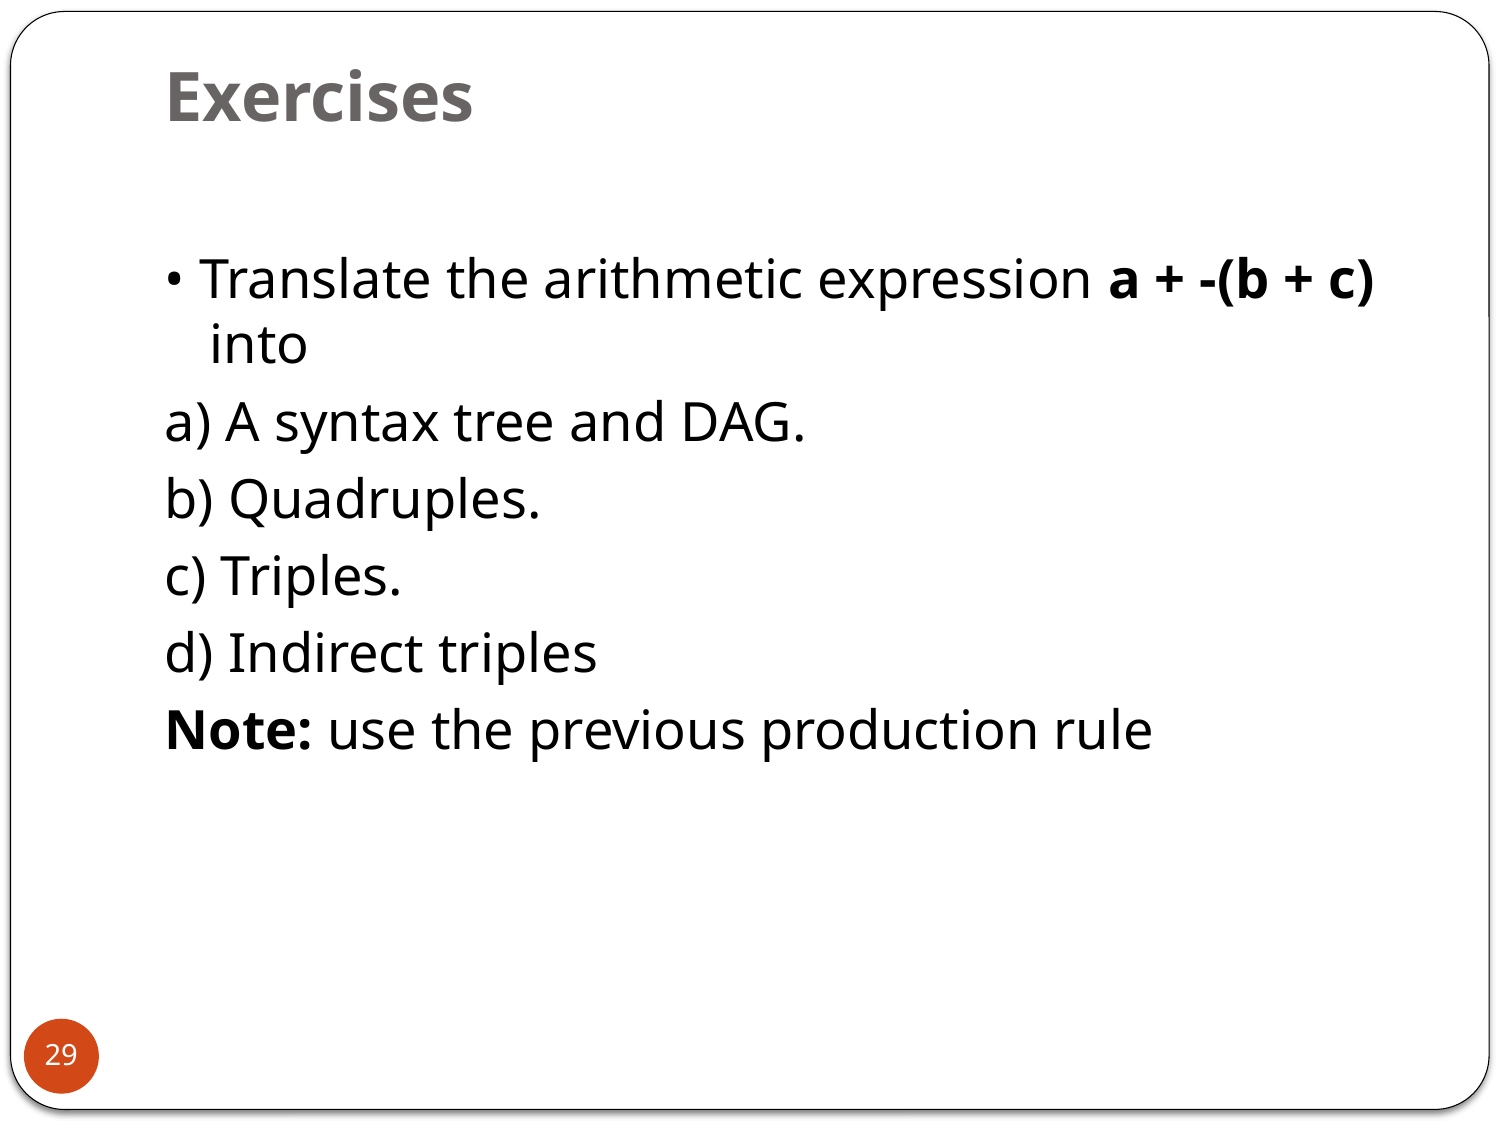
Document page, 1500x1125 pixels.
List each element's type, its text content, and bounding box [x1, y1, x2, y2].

title Exercises [150, 45, 1425, 233]
slide_number 29 [23, 1018, 99, 1094]
list • Translate the arithmetic expression a + -(b + c) into a) A syntax tree and DAG. b) Quadruples. c) Triples. d) Indirect triples Note: use the previous production rule [150, 237, 1425, 988]
